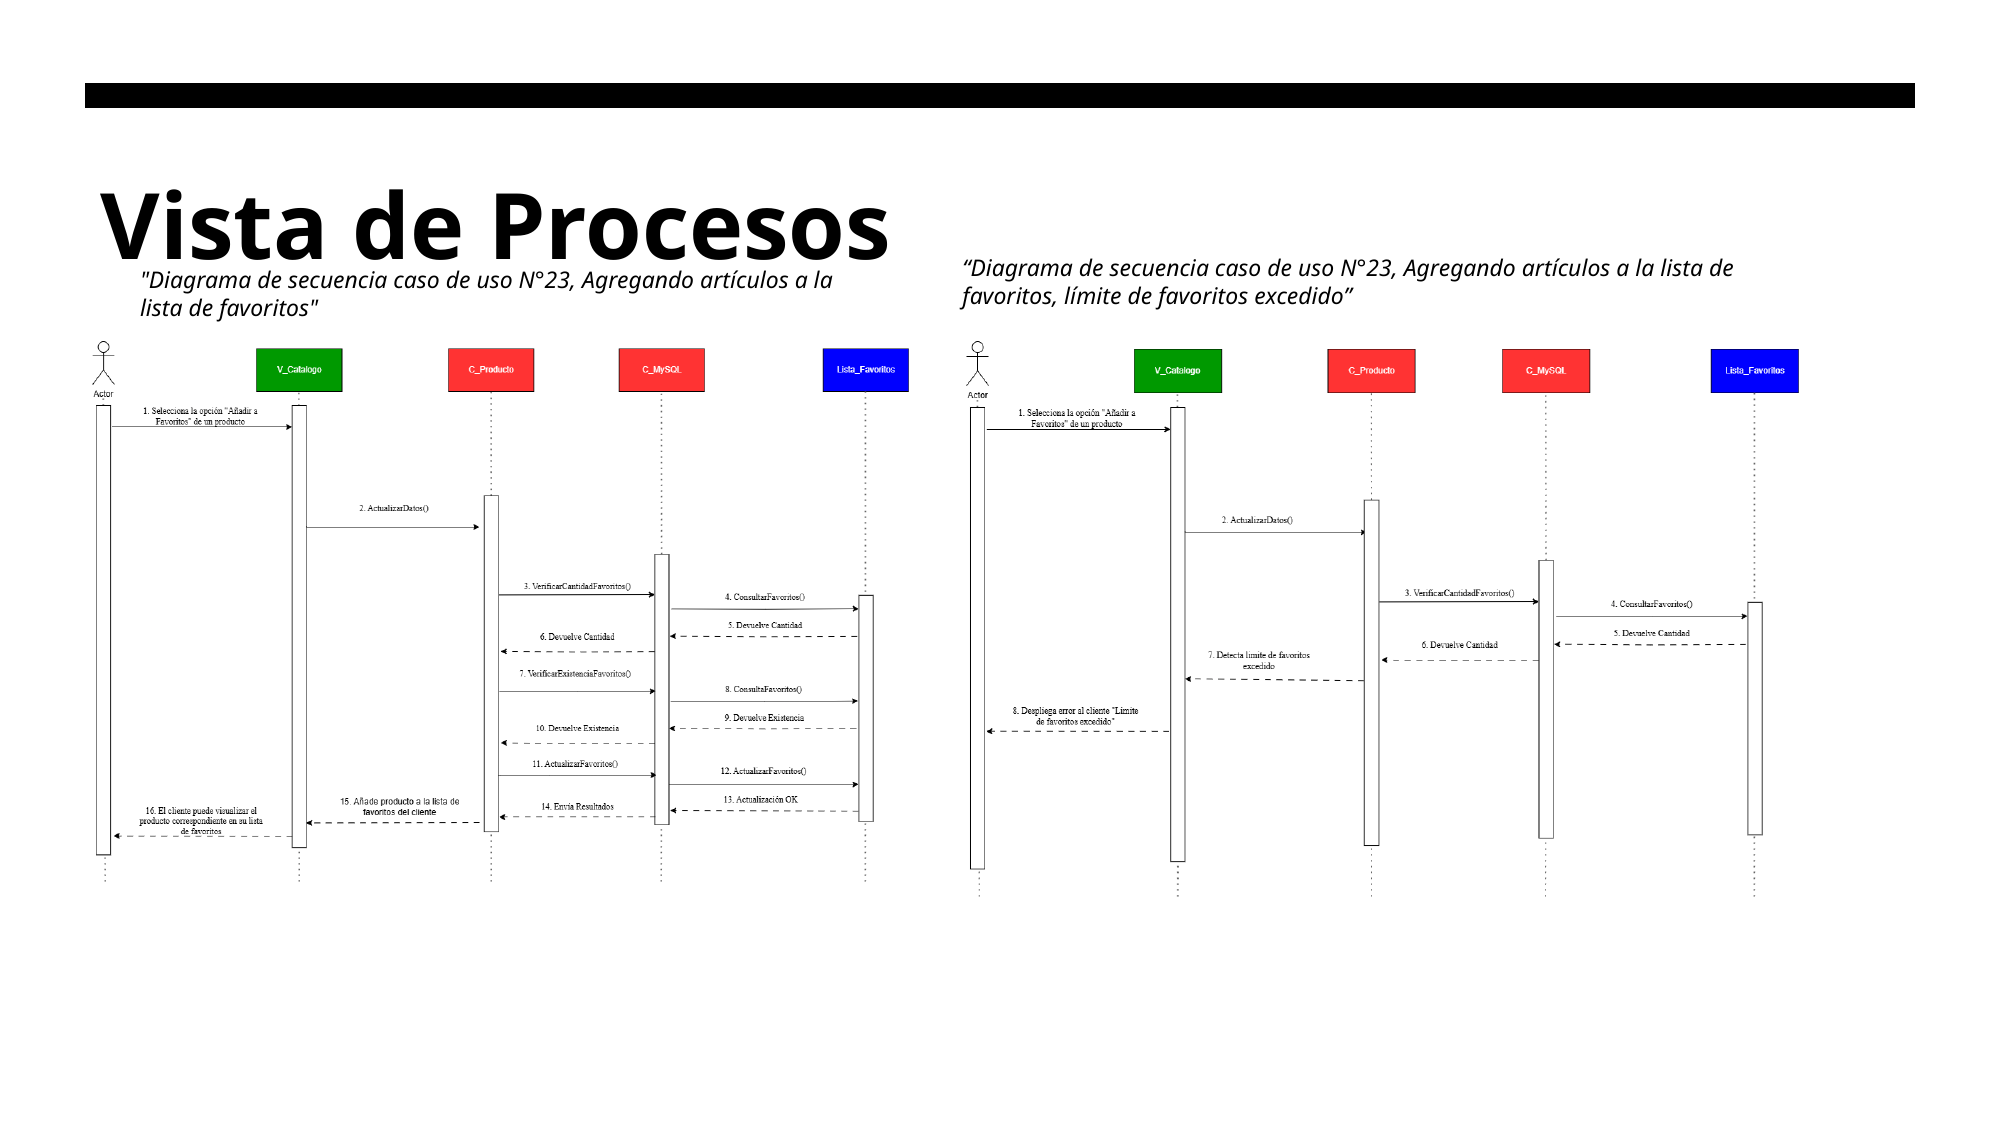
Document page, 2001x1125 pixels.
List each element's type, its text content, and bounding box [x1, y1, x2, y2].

picture [92, 341, 910, 883]
title Vista de Procesos [85, 160, 1916, 401]
picture [965, 341, 1800, 898]
text_box “Diagrama de secuencia caso de uso N°23, Agregando artículos a la lista de favoritos, límite de favoritos excedido” [947, 246, 1797, 317]
text_box "Diagrama de secuencia caso de uso N°23, Agregando artículos a la lista de favoritos" [124, 258, 870, 329]
